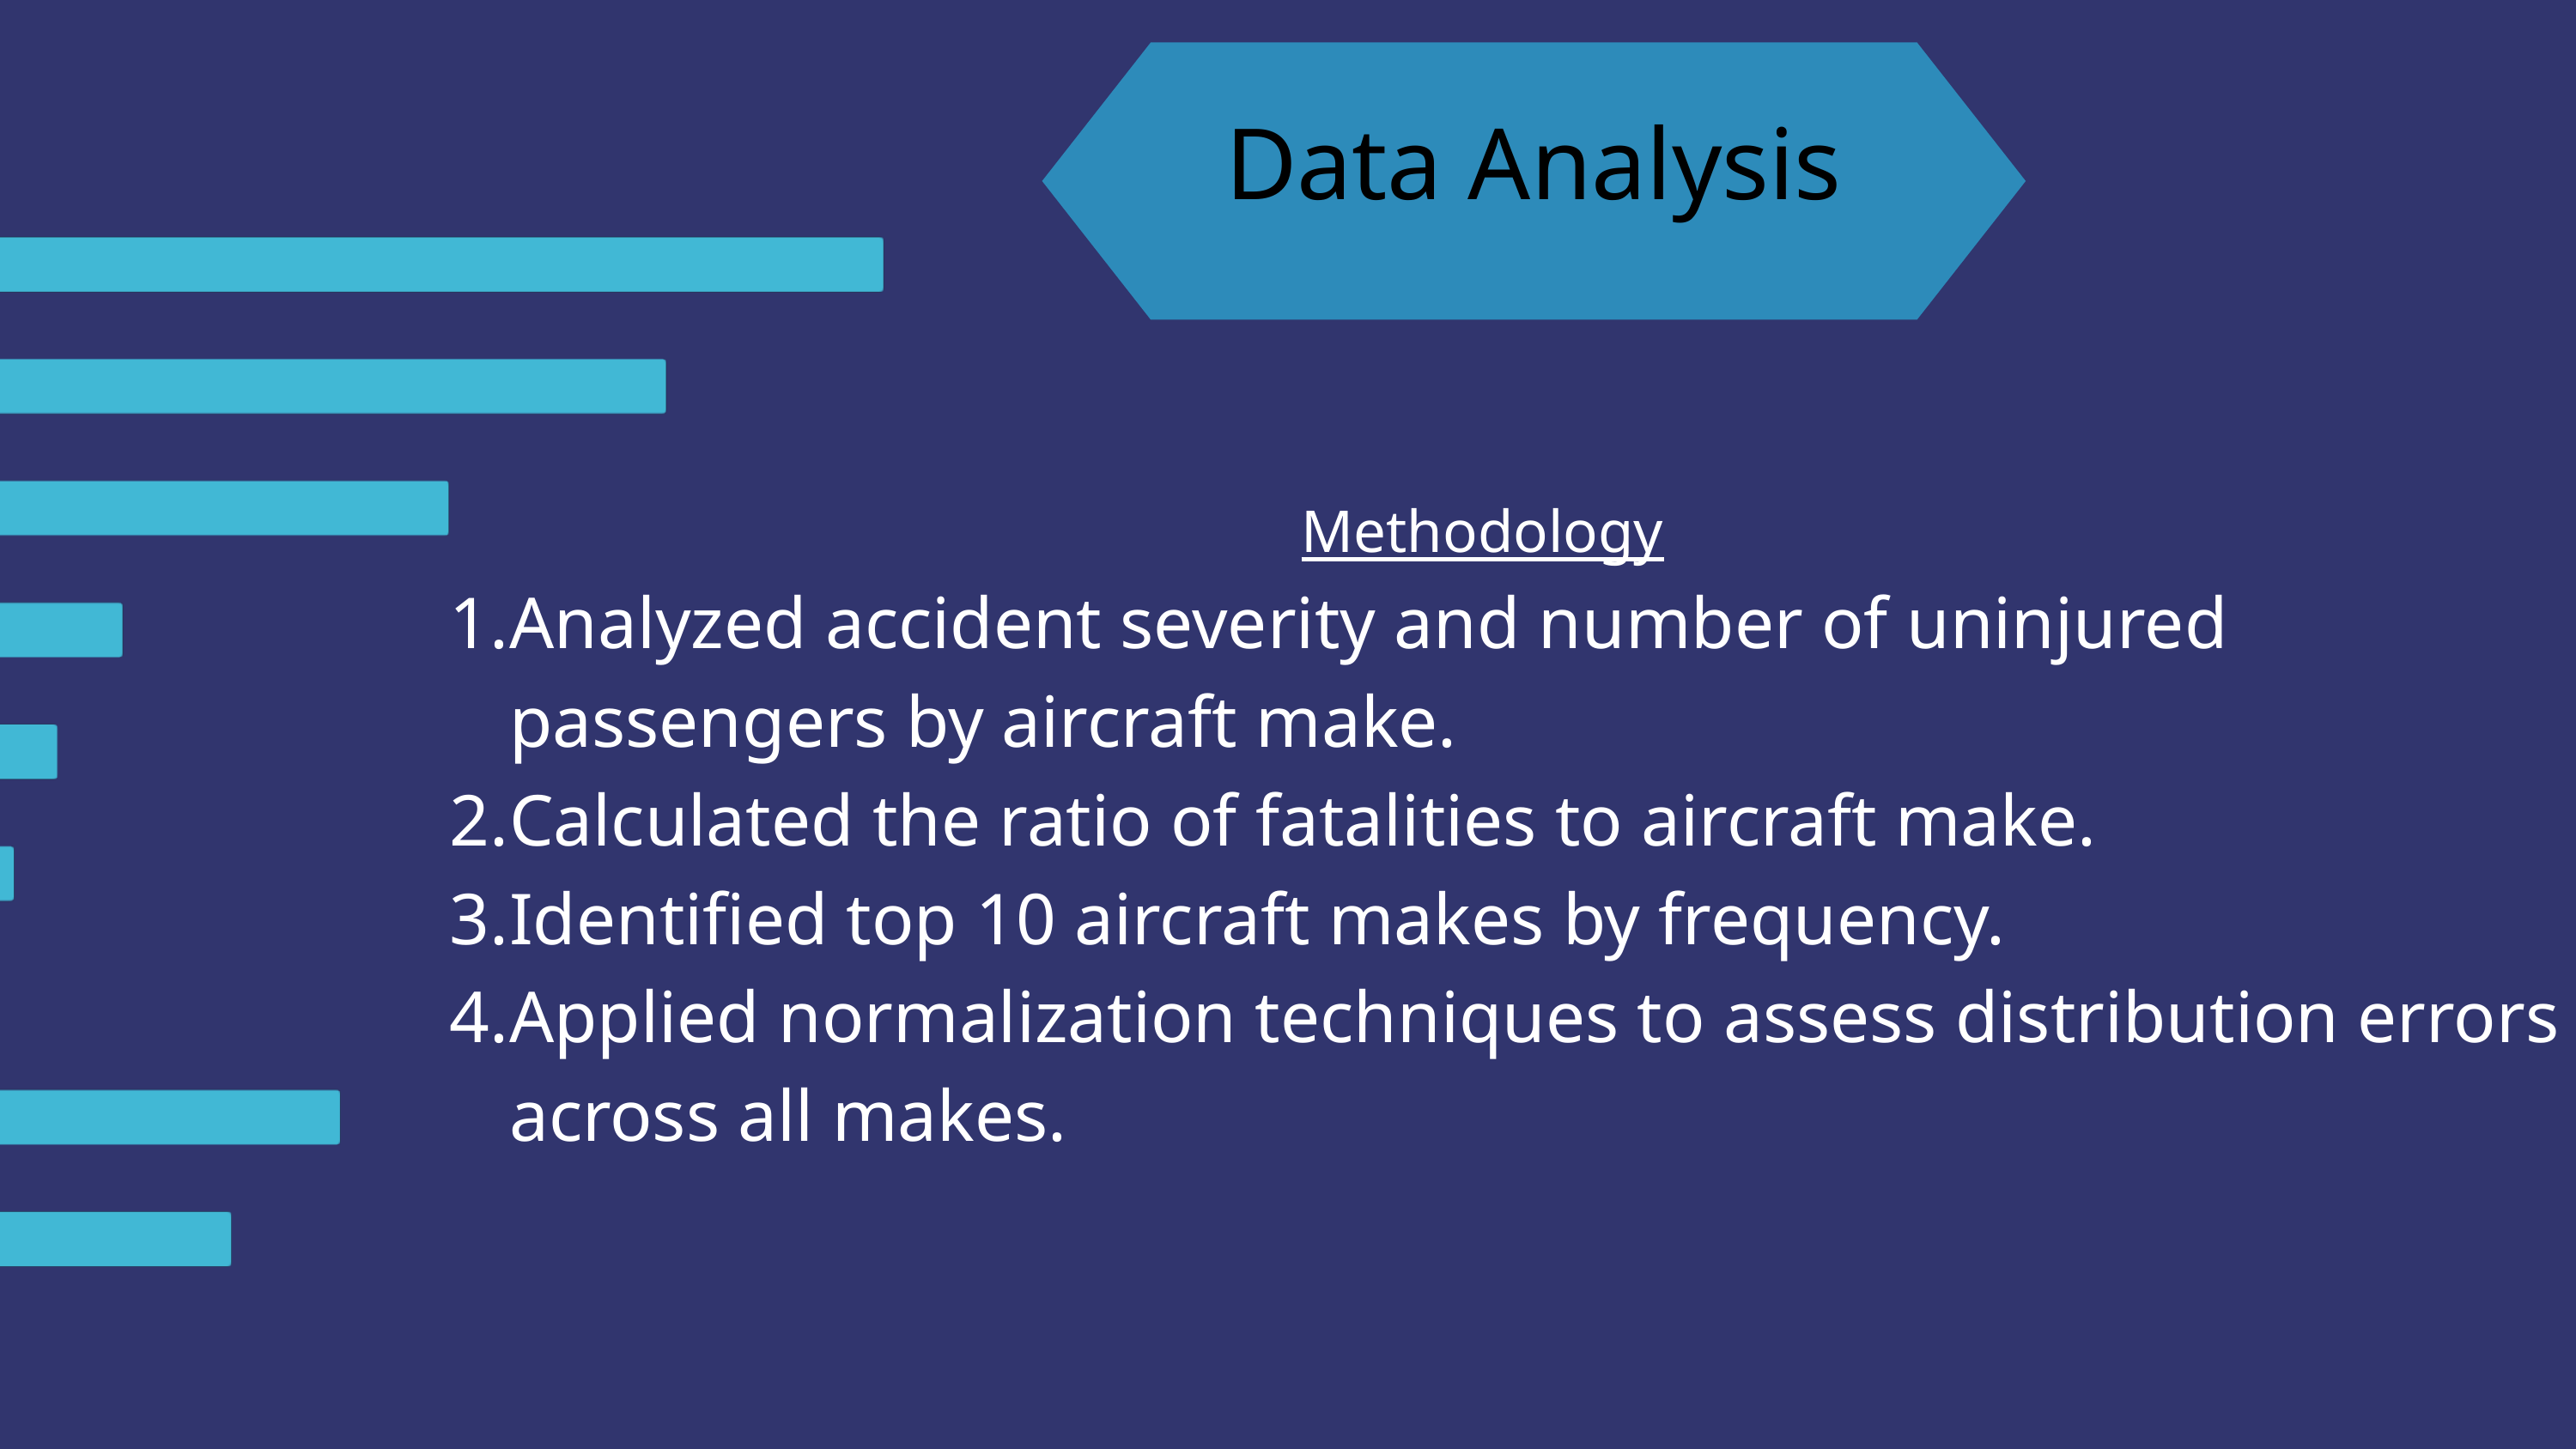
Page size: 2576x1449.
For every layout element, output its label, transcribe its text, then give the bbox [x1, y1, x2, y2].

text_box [1042, 42, 2026, 320]
text_box Methodology Analyzed accident severity and number of uninjured passengers by aircraft make. Calculated the ratio of fatalities to aircraft make. Identified top 10 aircraft makes by frequency. Applied normalization techniques to assess distribution errors across all makes. [998, 482, 2576, 1155]
picture [0, 72, 993, 1377]
